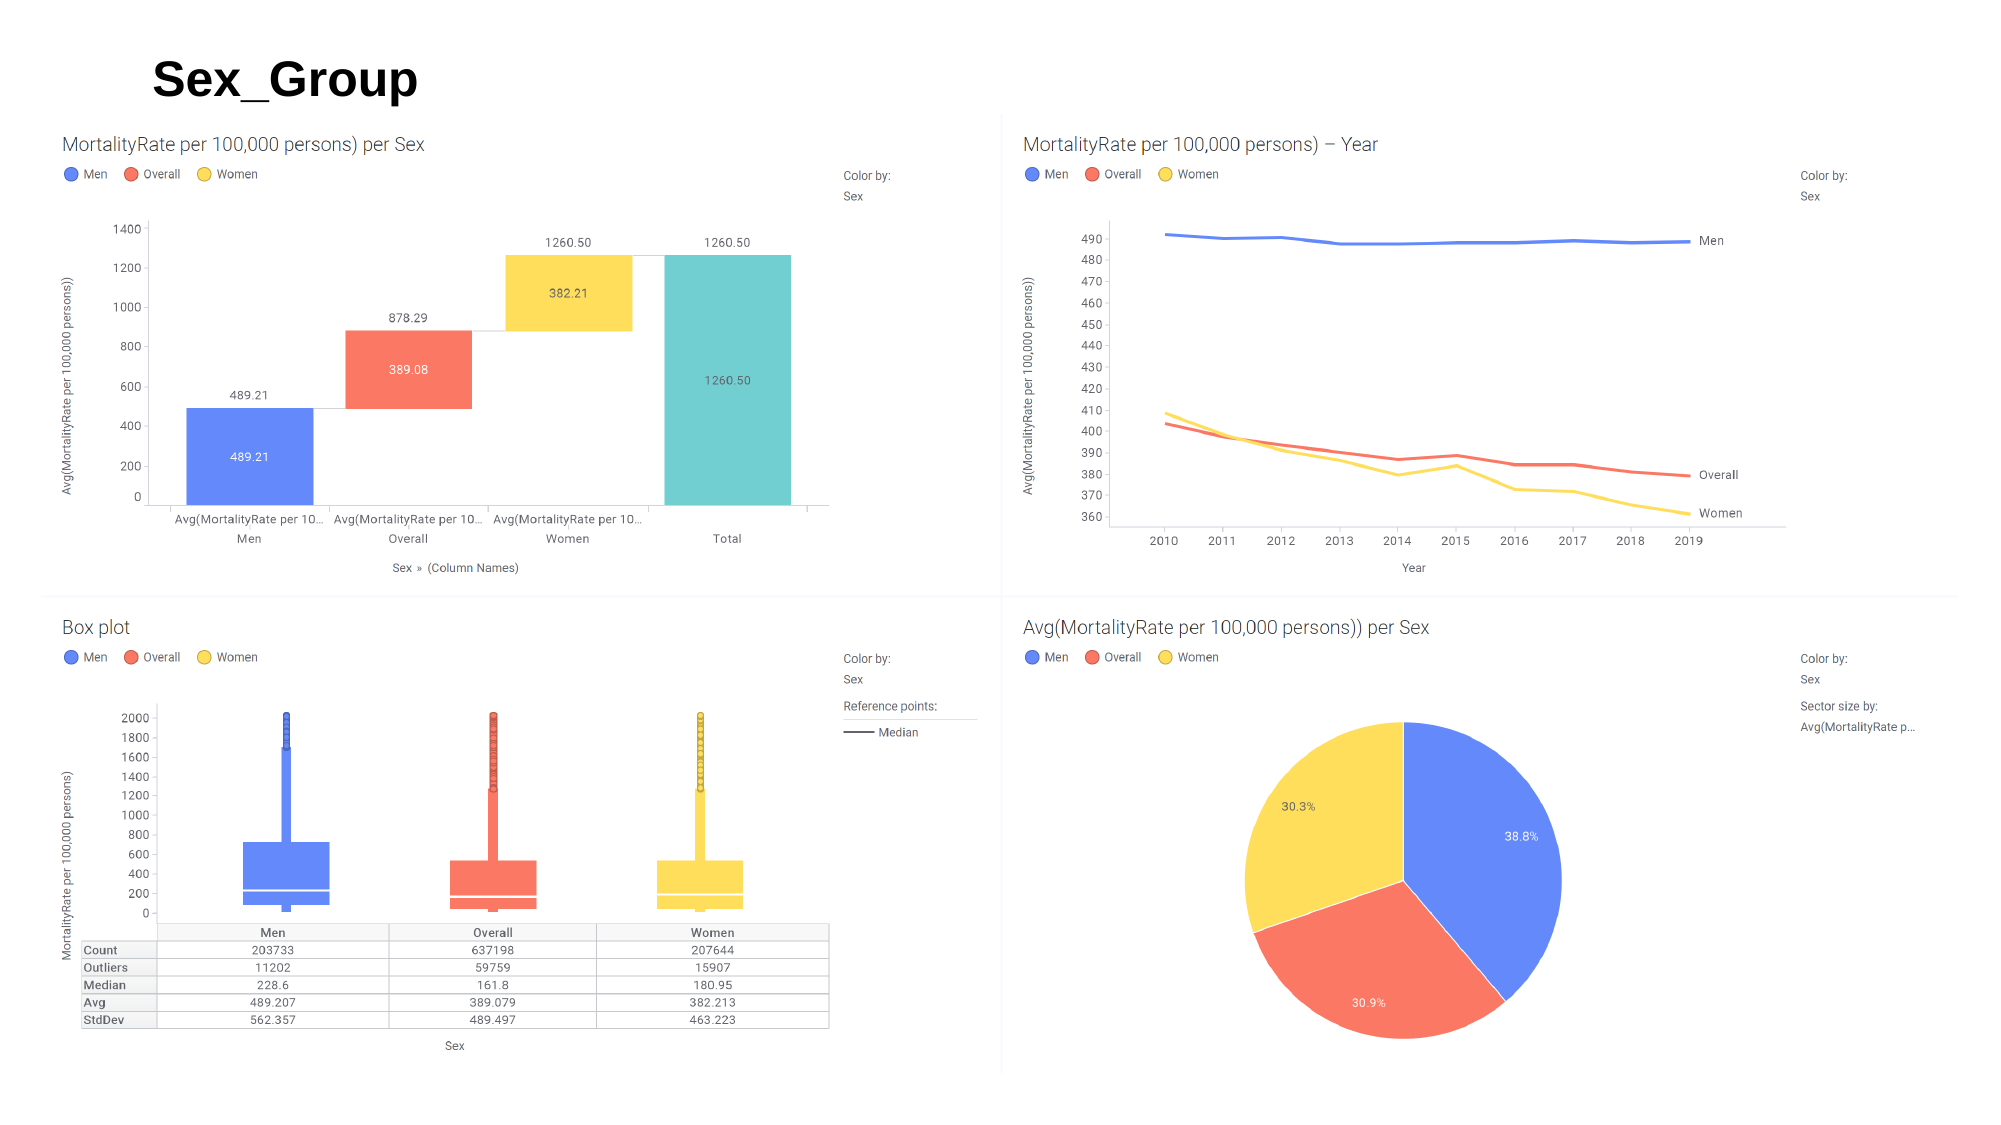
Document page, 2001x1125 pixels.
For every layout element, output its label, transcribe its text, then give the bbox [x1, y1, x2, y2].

title Sex_Group [137, 59, 1863, 102]
picture [41, 113, 1957, 1074]
